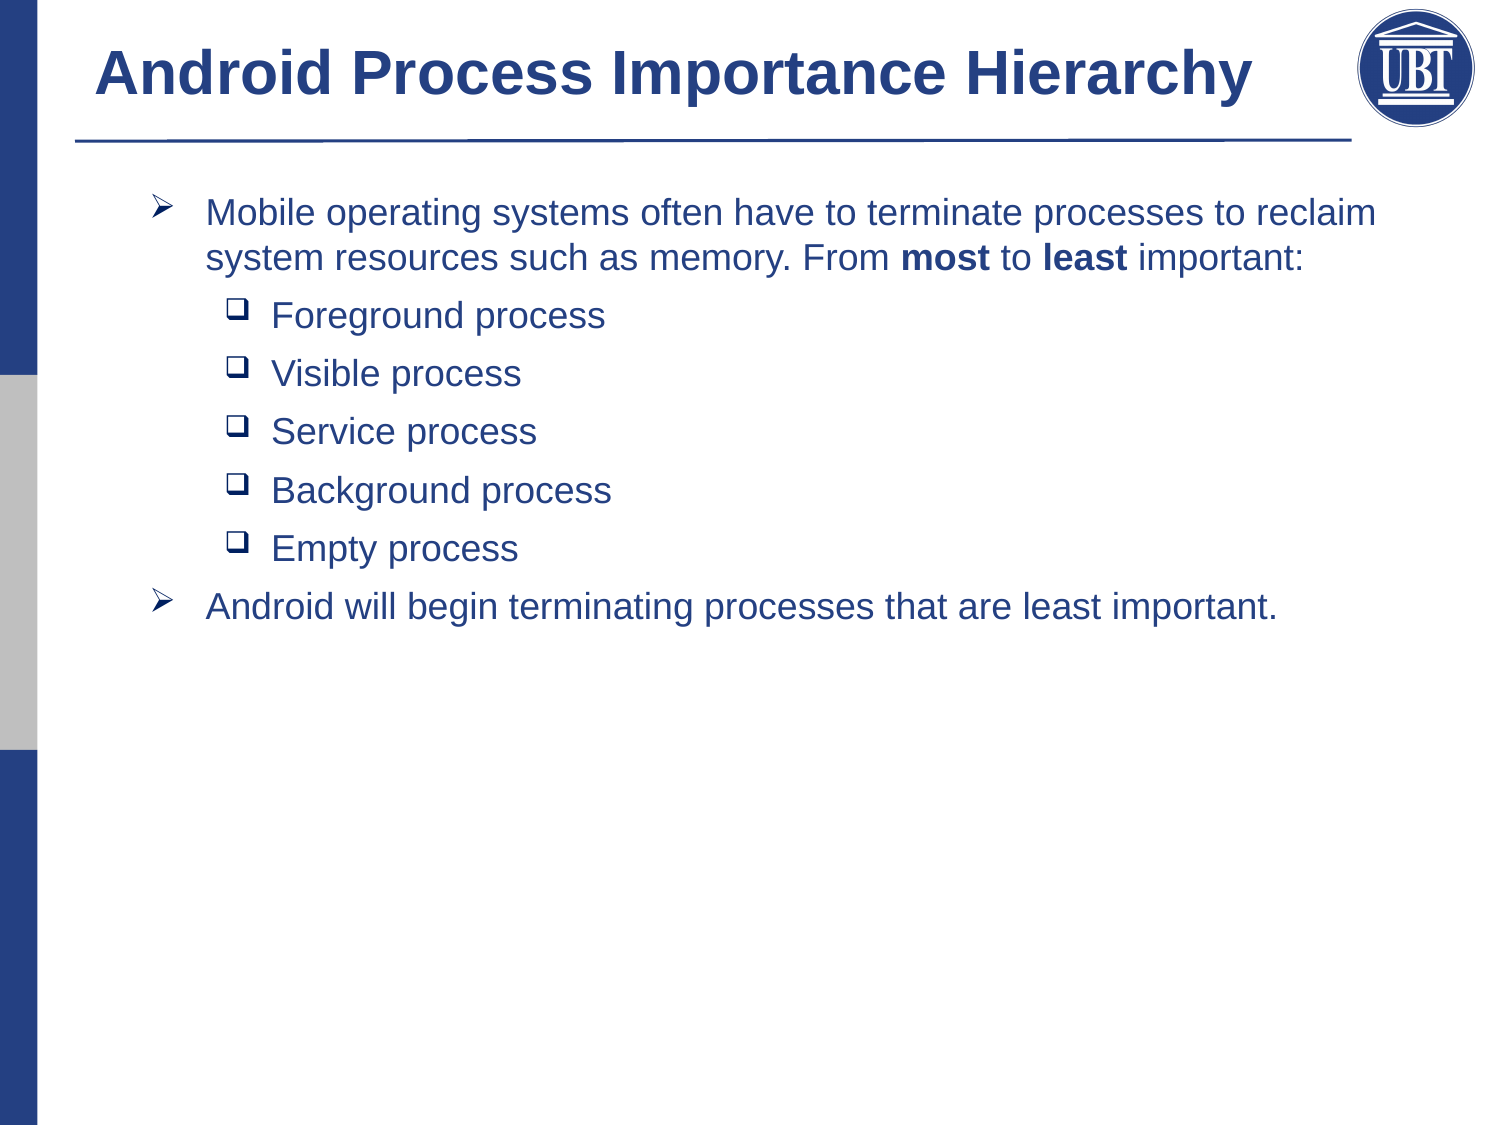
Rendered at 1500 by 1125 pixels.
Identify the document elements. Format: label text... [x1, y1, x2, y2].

title Android Process Importance Hierarchy [79, 19, 1350, 115]
list Mobile operating systems often have to terminate processes to reclaim system resources such as memory. From most to least important: Foreground process Visible process Service process Background process Empty process Android will begin terminating processes that are least important. [134, 180, 1405, 924]
picture [1351, 5, 1481, 136]
